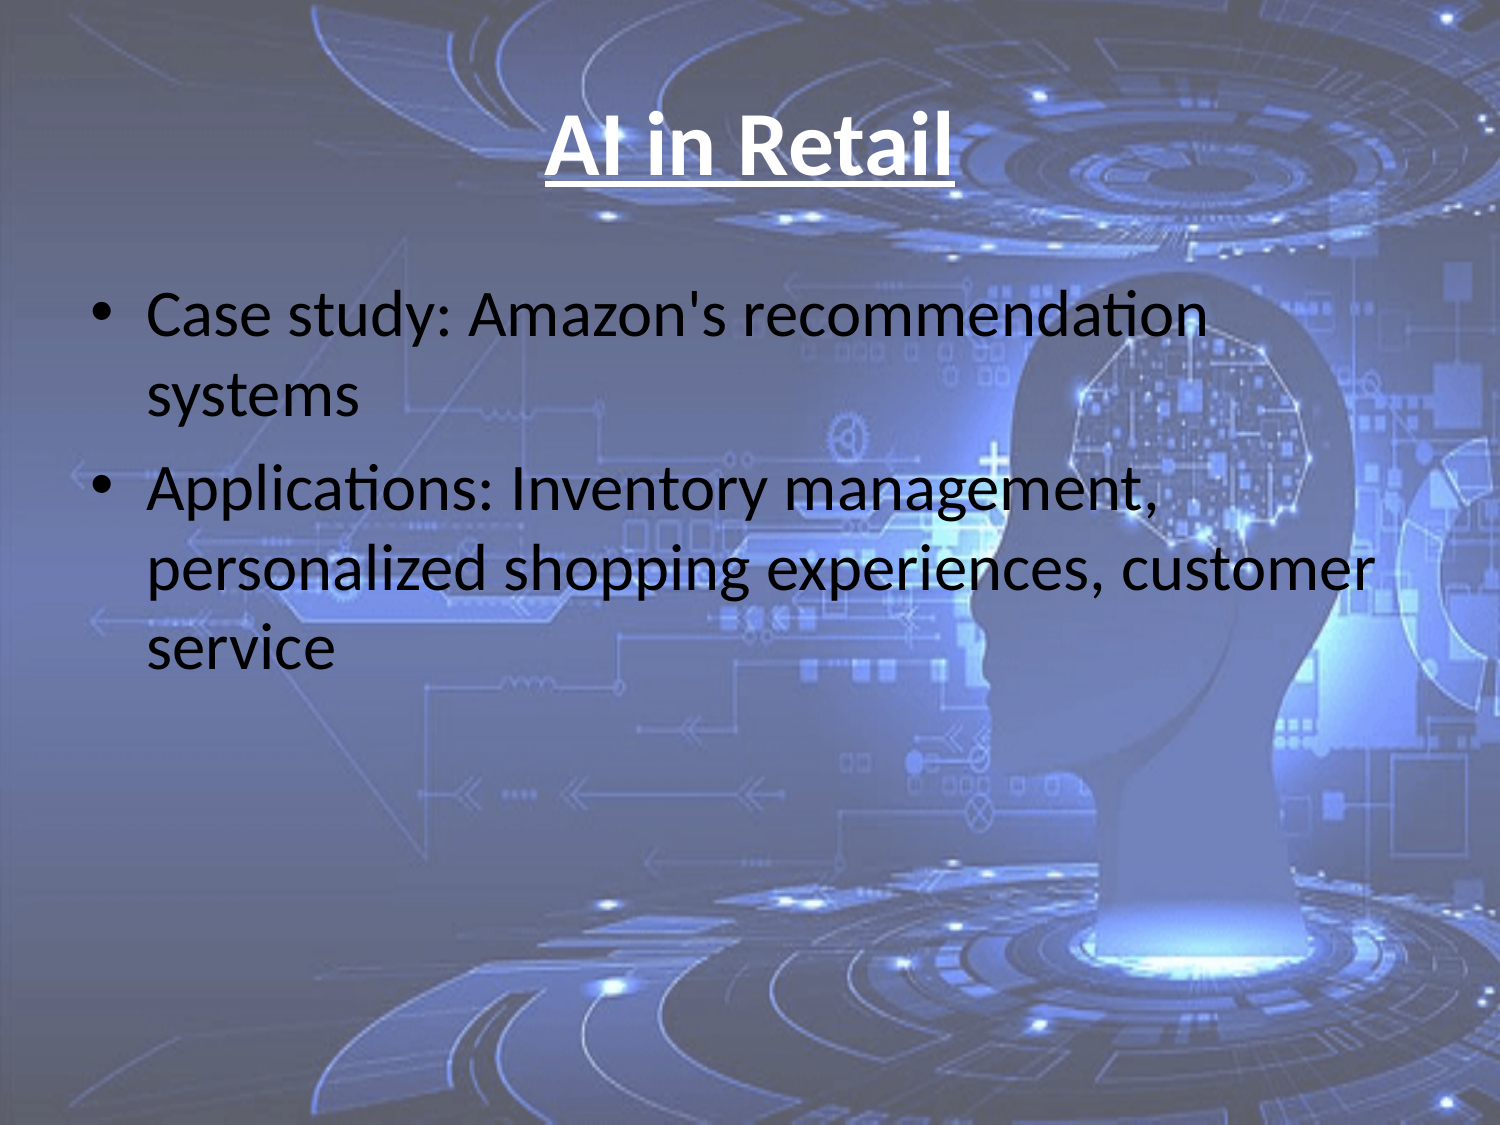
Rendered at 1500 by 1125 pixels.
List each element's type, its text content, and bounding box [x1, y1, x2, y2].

title AI in Retail [75, 45, 1425, 233]
list Case study: Amazon's recommendation systems Applications: Inventory management, personalized shopping experiences, customer service [75, 262, 1425, 1005]
